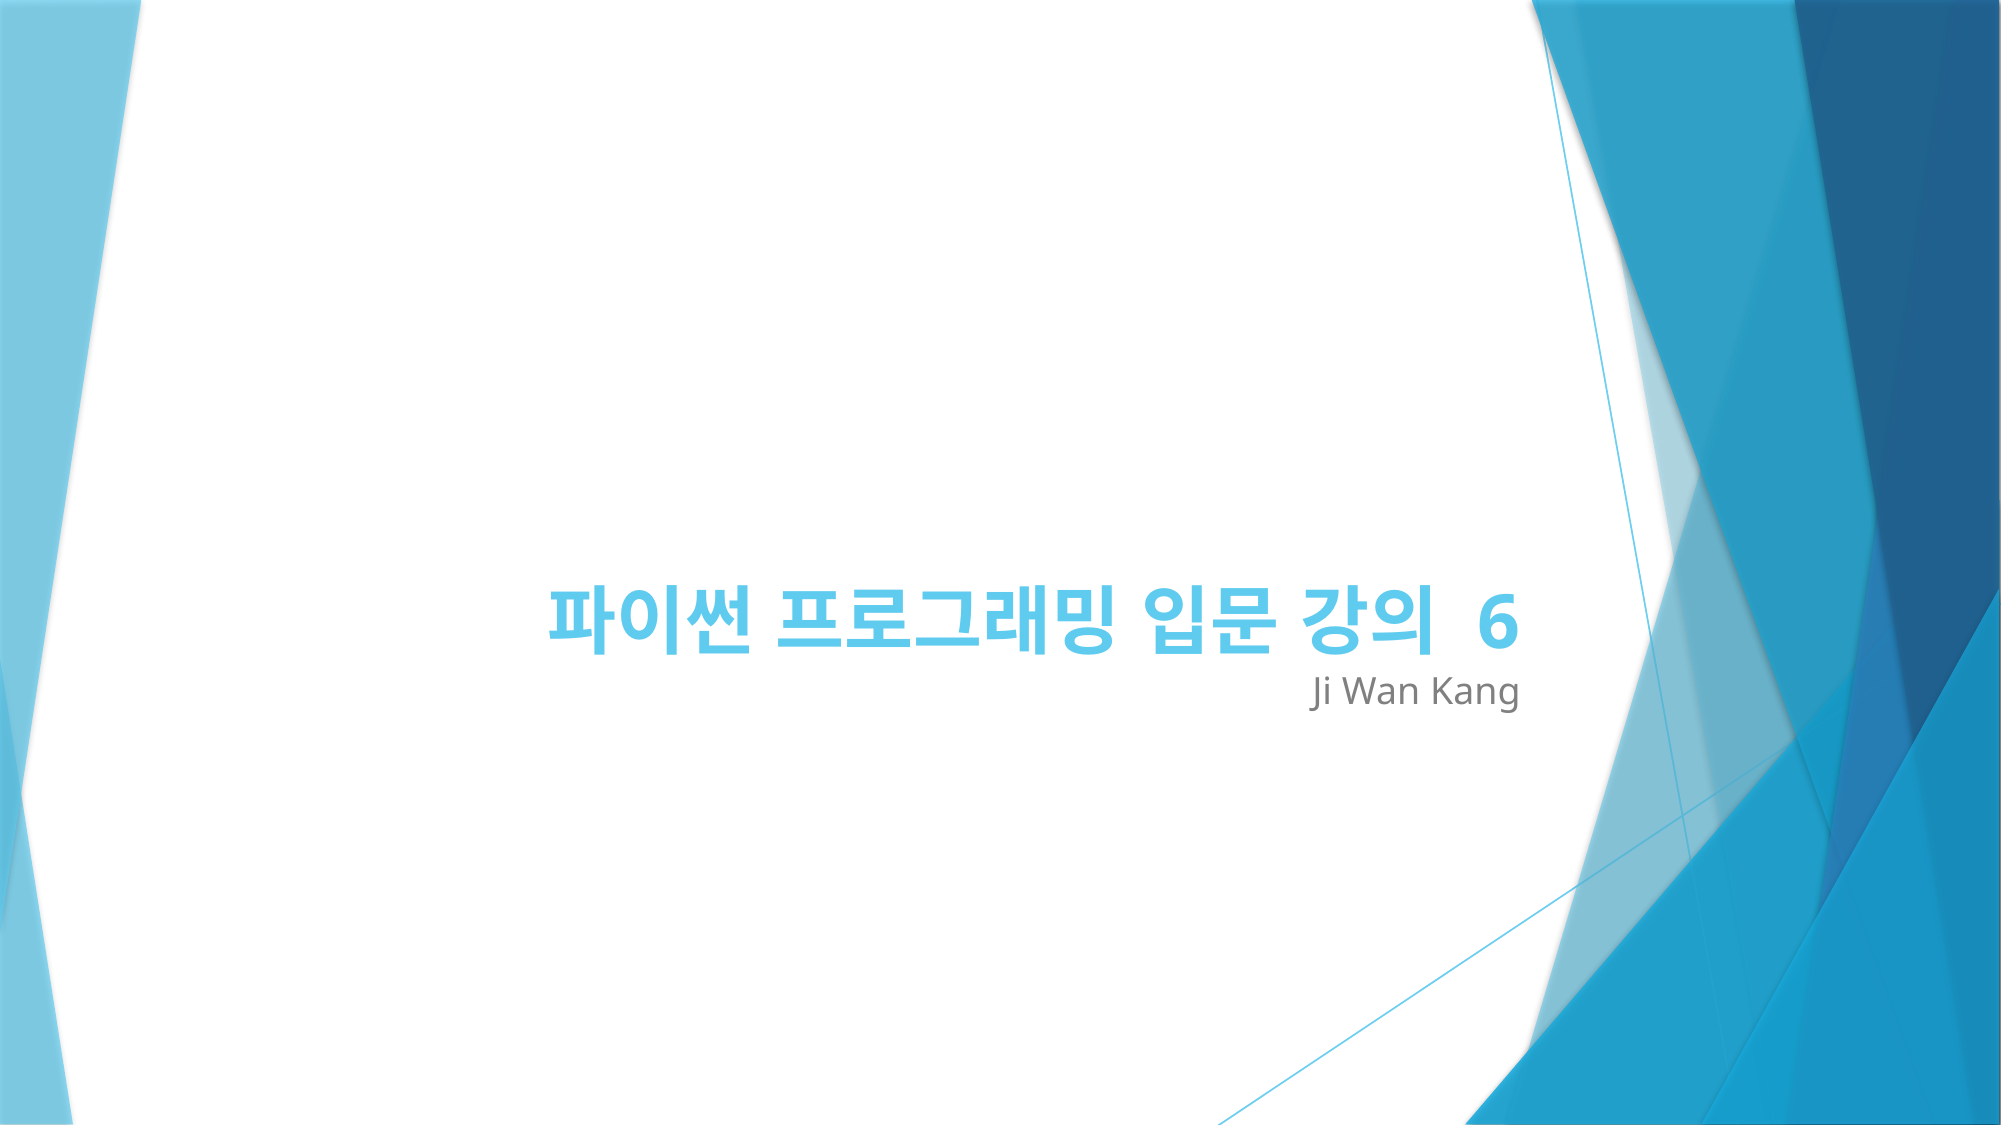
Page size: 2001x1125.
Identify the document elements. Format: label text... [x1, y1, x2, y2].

title 파이썬 프로그래밍 입문 강의 6 [247, 394, 1521, 664]
subtitle Ji Wan Kang [247, 667, 1521, 847]
